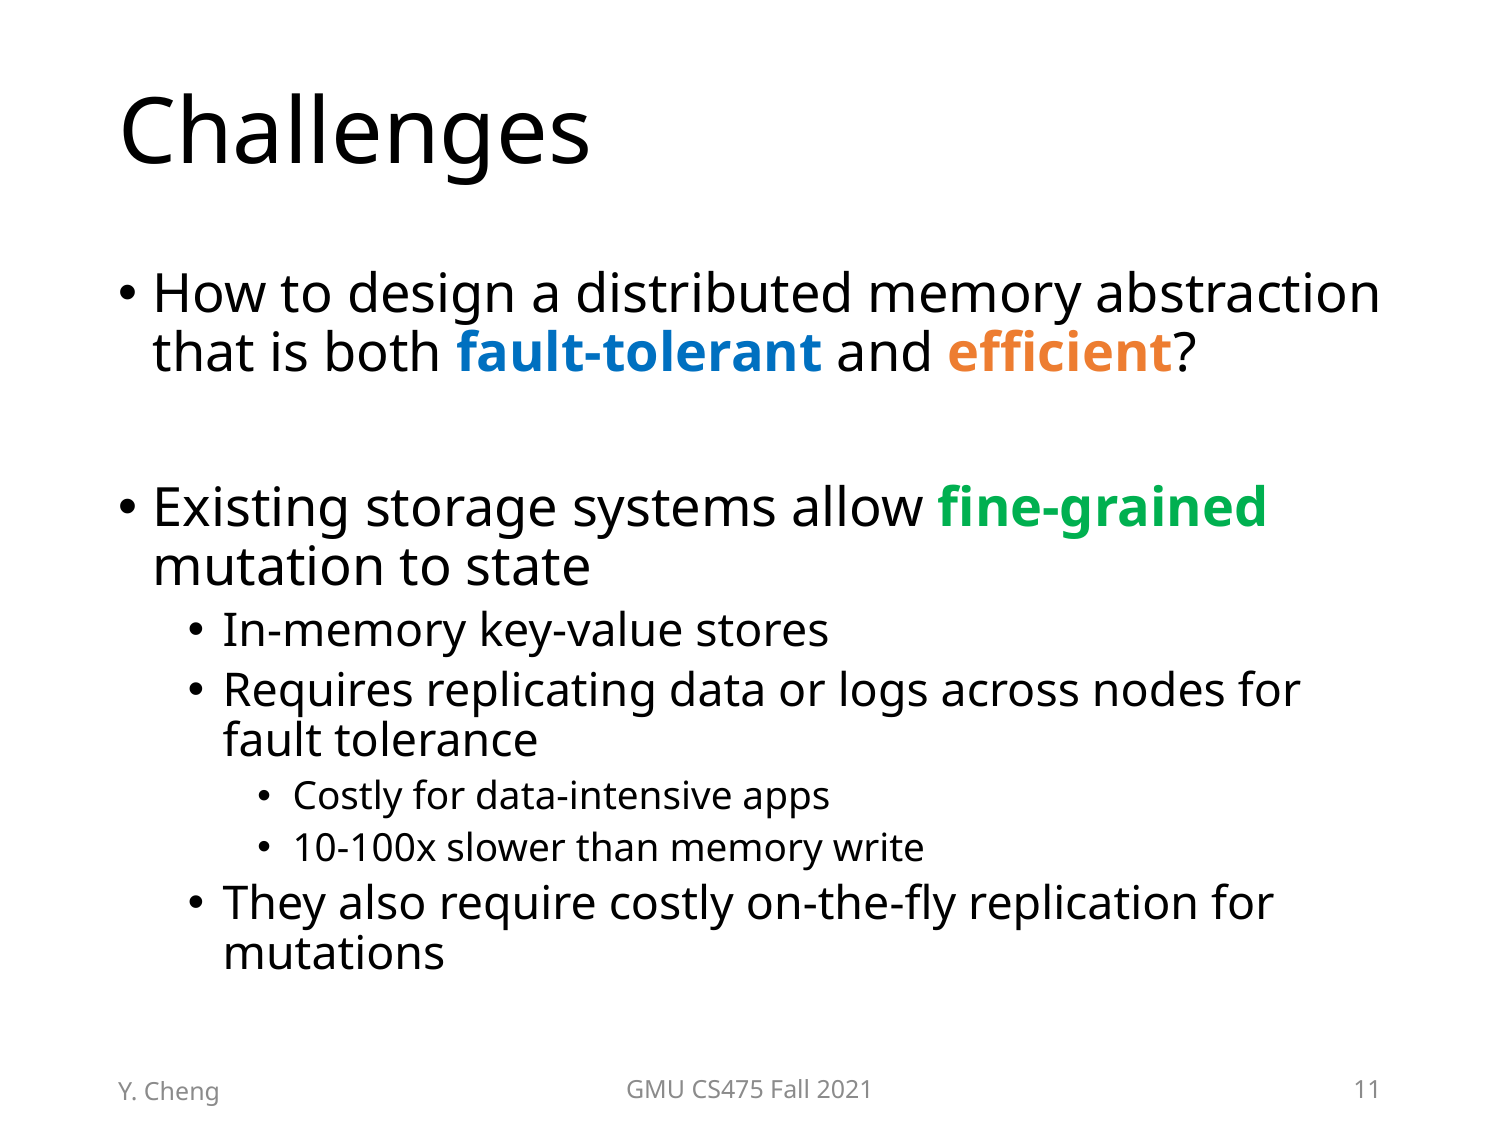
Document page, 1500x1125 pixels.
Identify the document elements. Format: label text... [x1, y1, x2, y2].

list How to design a distributed memory abstraction that is both fault-tolerant and efficient? Existing storage systems allow fine-grained mutation to state In-memory key-value stores Requires replicating data or logs across nodes for fault tolerance Costly for data-intensive apps 10-100x slower than memory write They also require costly on-the-fly replication for mutations [103, 258, 1397, 1045]
title Challenges [103, 25, 1397, 243]
footer GMU CS475 Fall 2021 [496, 1060, 1004, 1121]
slide_number 11 [1059, 1060, 1397, 1121]
slide_number Y. Cheng [103, 1060, 441, 1121]
